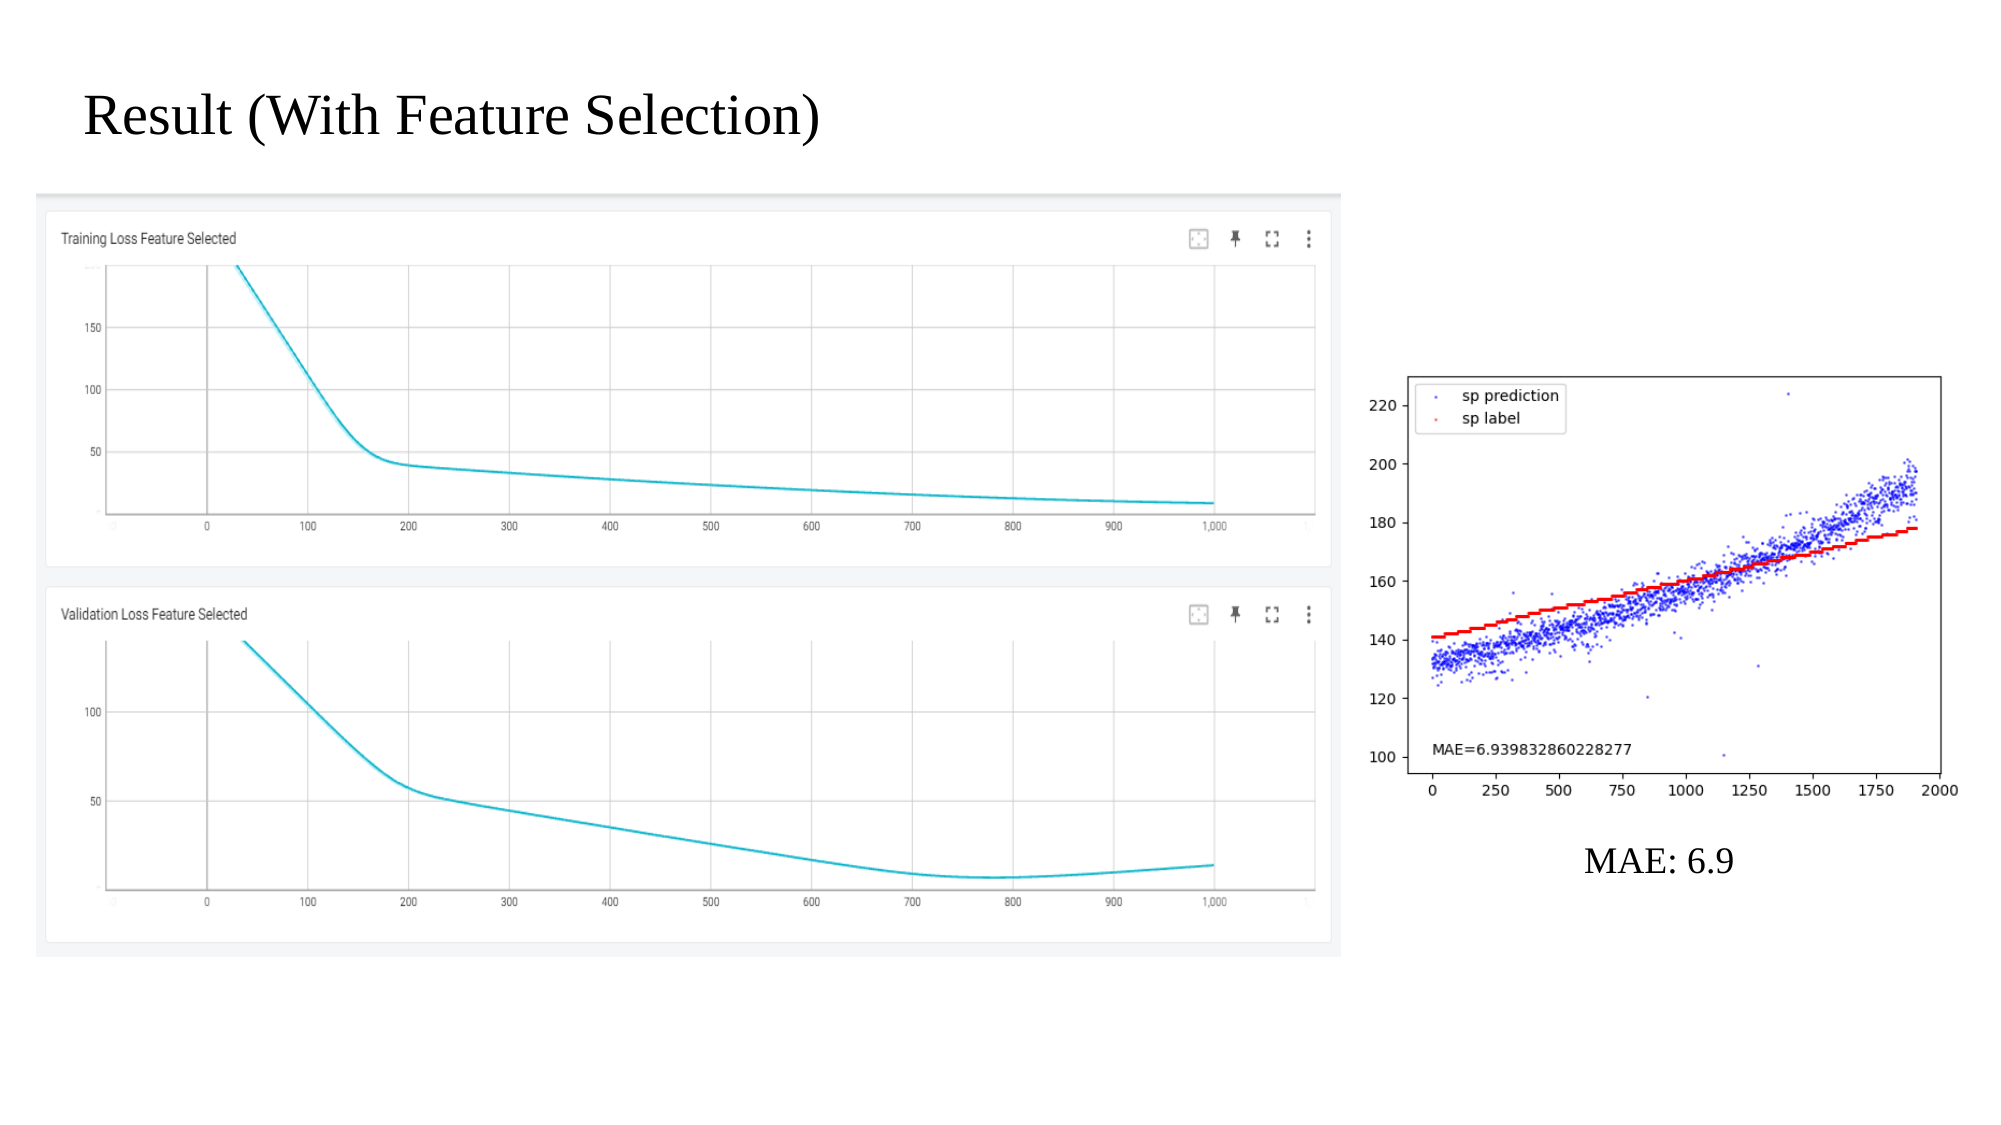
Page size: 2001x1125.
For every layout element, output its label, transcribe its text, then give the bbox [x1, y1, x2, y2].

picture [35, 187, 1991, 957]
text_box Result (With Feature Selection) [69, 68, 1540, 154]
text_box MAE: 6.9 [1551, 828, 1767, 889]
